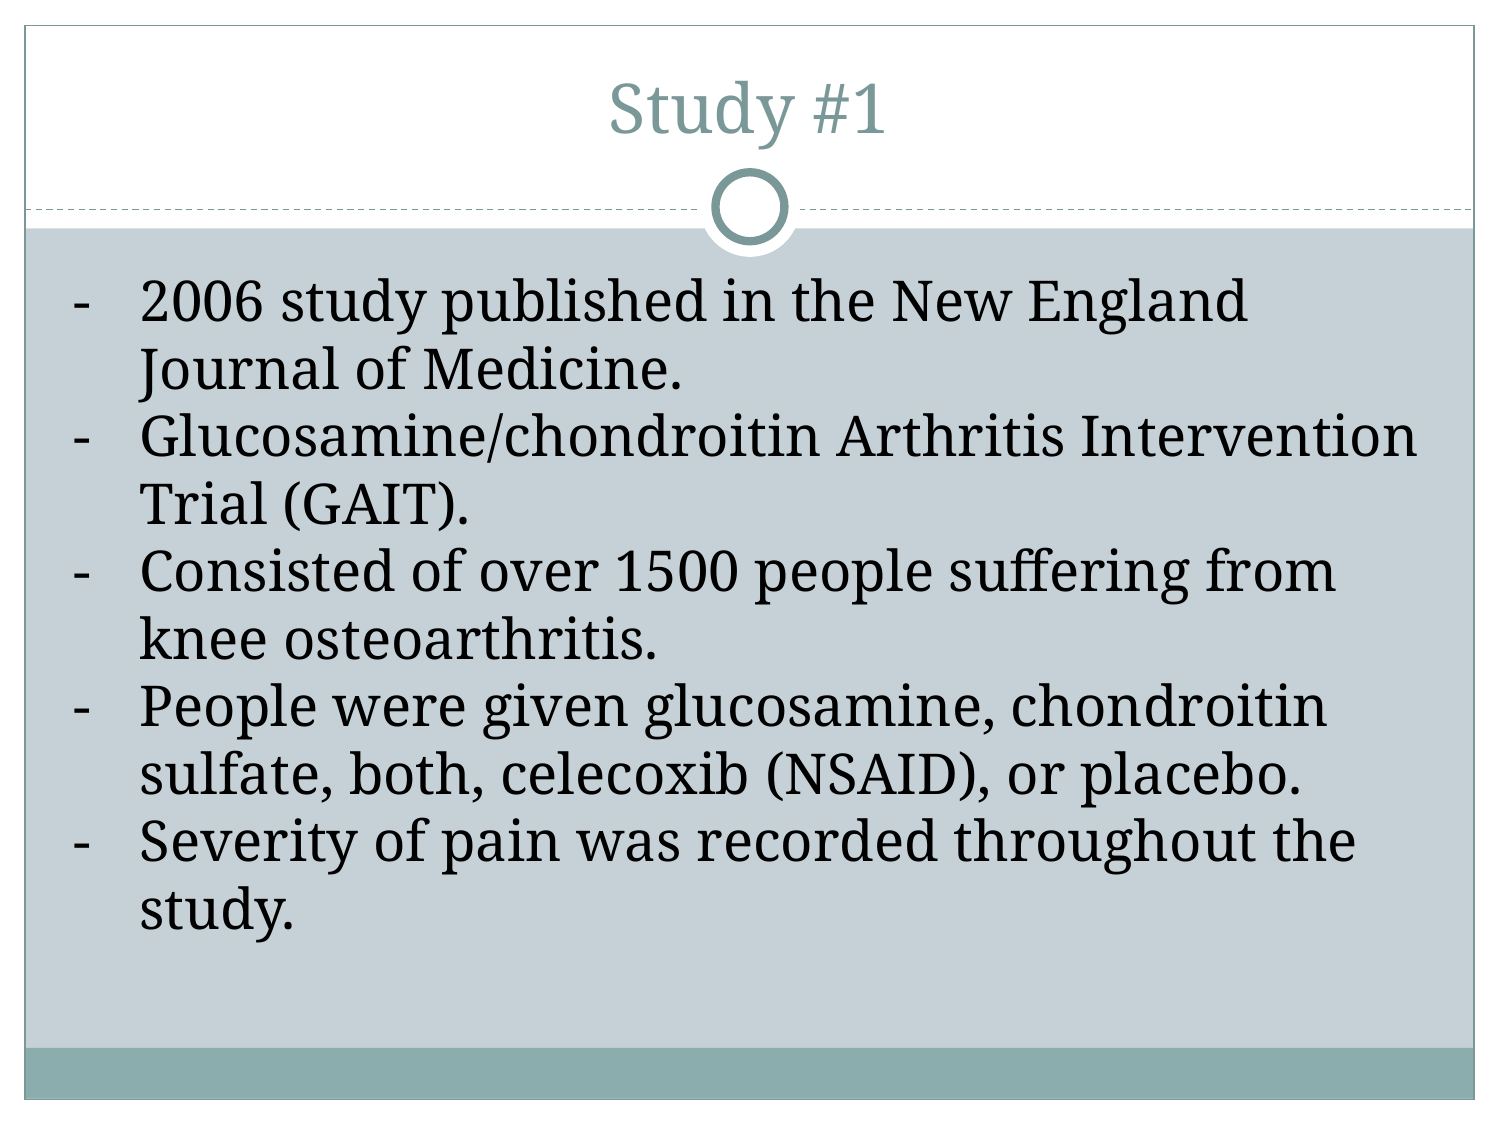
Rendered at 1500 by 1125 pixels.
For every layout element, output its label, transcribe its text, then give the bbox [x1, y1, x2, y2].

title Study #1 [49, 37, 1450, 162]
list 2006 study published in the New England Journal of Medicine. Glucosamine/chondroitin Arthritis Intervention Trial (GAIT). Consisted of over 1500 people suffering from knee osteoarthritis. People were given glucosamine, chondroitin sulfate, both, celecoxib (NSAID), or placebo. Severity of pain was recorded throughout the study. [49, 250, 1445, 1001]
